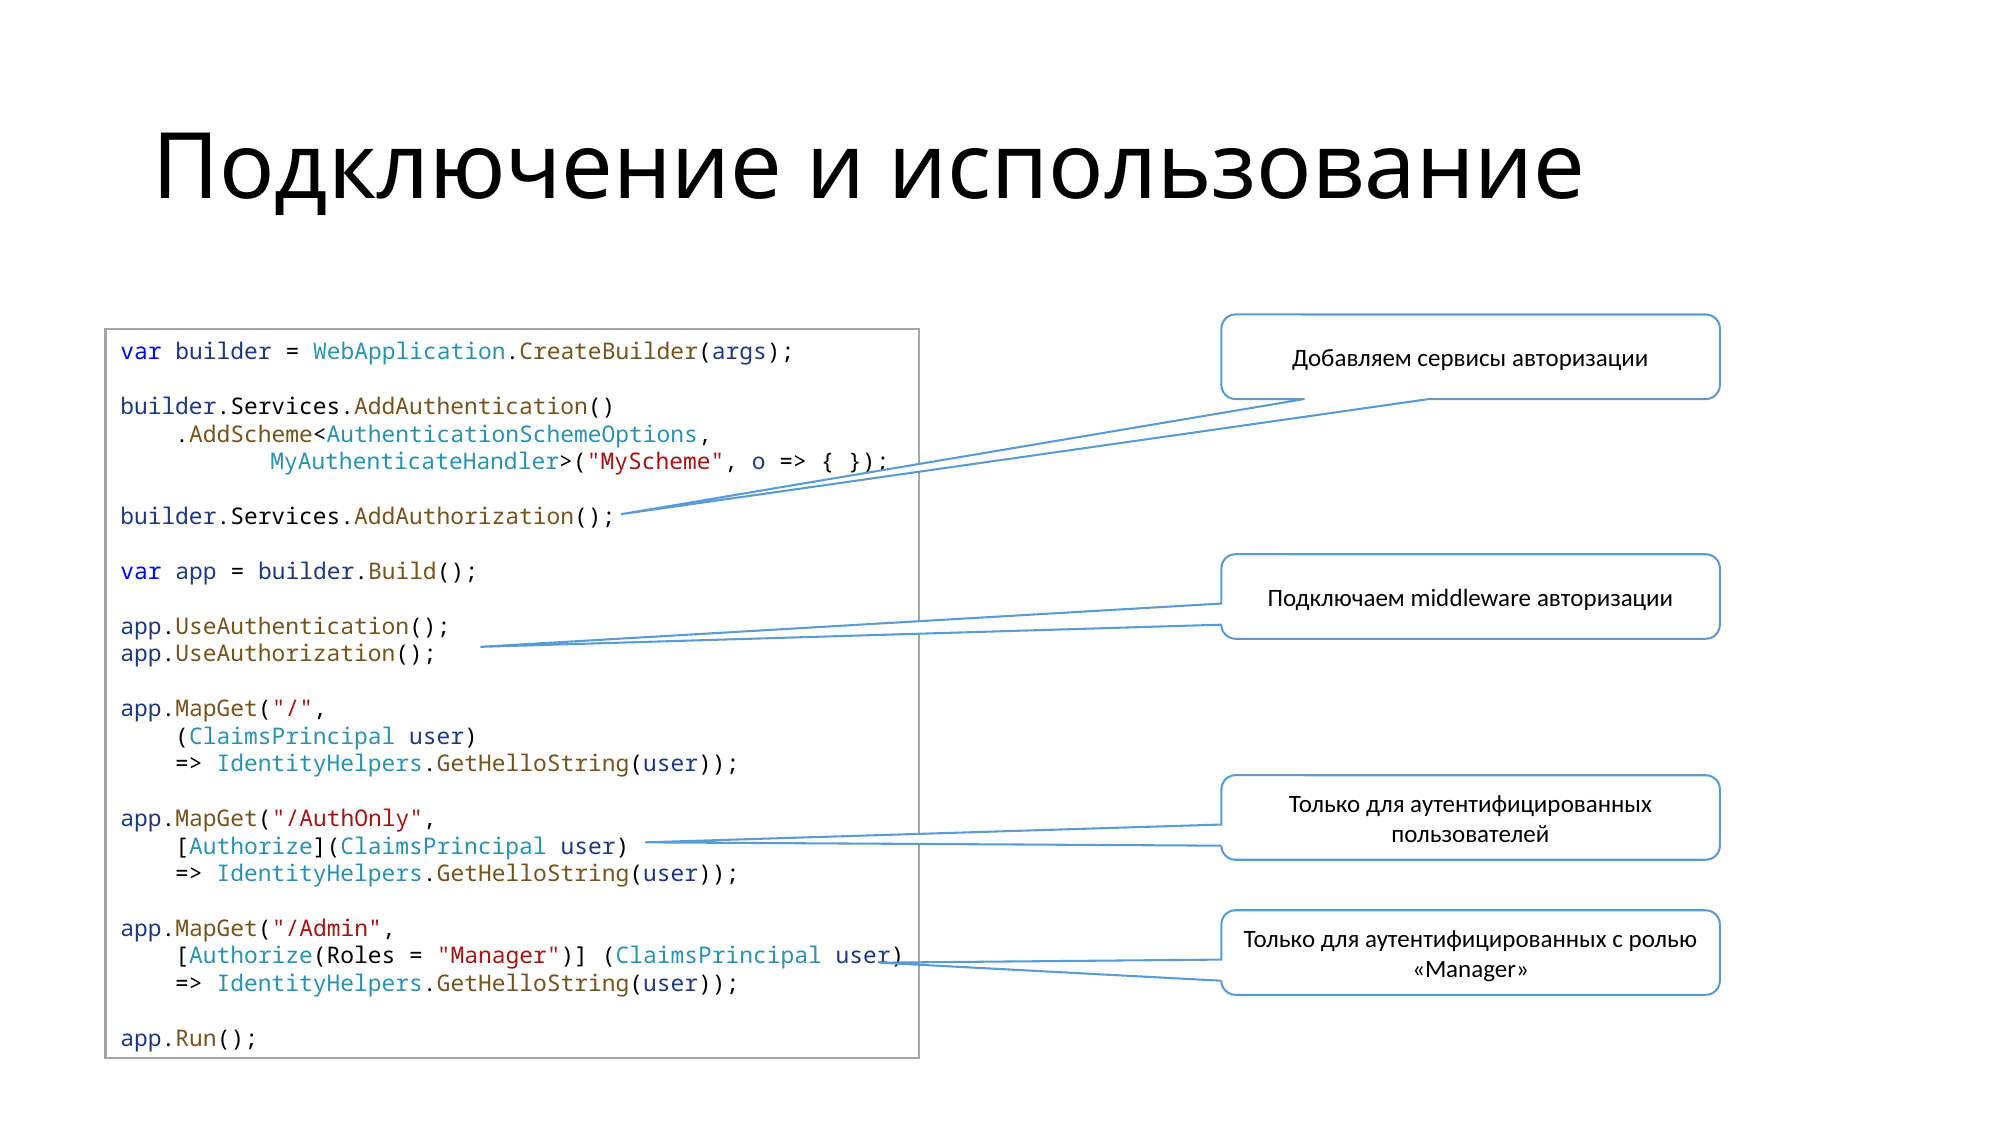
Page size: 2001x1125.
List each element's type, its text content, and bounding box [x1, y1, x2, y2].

text_box Добавляем сервисы авторизации [620, 313, 1721, 516]
text_box Подключаем middleware авторизации [480, 553, 1721, 648]
text_box var builder = WebApplication.CreateBuilder(args); builder.Services.AddAuthentication() .AddScheme<AuthenticationSchemeOptions, MyAuthenticateHandler>("MyScheme", o => { }); builder.Services.AddAuthorization(); var app = builder.Build(); app.UseAuthentication(); app.UseAuthorization(); app.MapGet("/", (ClaimsPrincipal user) => IdentityHelpers.GetHelloString(user)); app.MapGet("/AuthOnly", [Authorize](ClaimsPrincipal user) => IdentityHelpers.GetHelloString(user)); app.MapGet("/Admin", [Authorize(Roles = "Manager")] (ClaimsPrincipal user) => IdentityHelpers.GetHelloString(user)); app.Run(); [104, 328, 920, 1059]
text_box Только для аутентифицированных пользователей [645, 774, 1721, 861]
title Подключение и использование [137, 59, 1863, 278]
text_box Только для аутентифицированных с ролью «Manager» [879, 909, 1721, 996]
